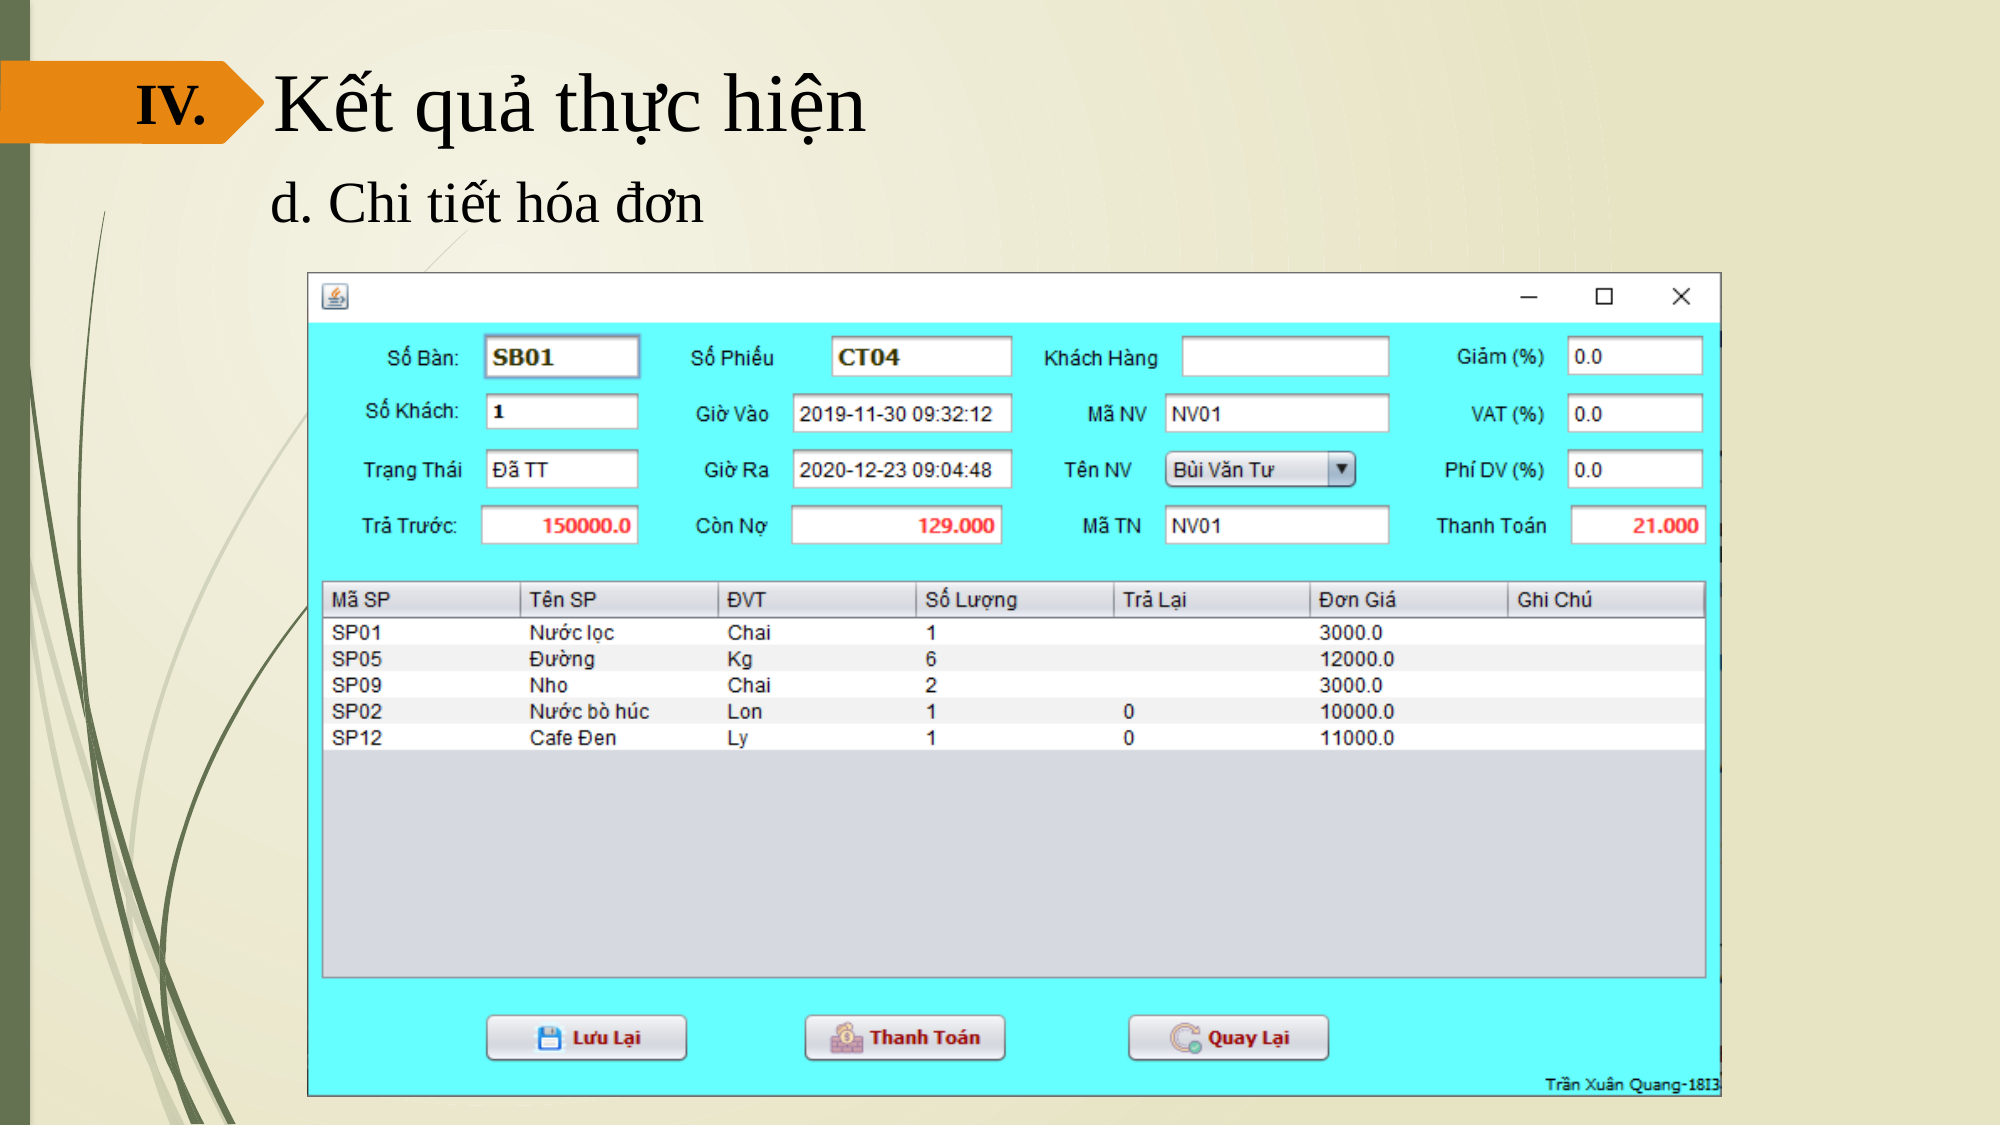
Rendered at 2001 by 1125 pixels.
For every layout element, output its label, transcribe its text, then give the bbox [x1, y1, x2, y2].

picture [307, 272, 1722, 1097]
text_box IV. [28, 59, 222, 144]
text_box d. Chi tiết hóa đơn [255, 156, 776, 242]
text_box Kết quả thực hiện [258, 40, 883, 155]
